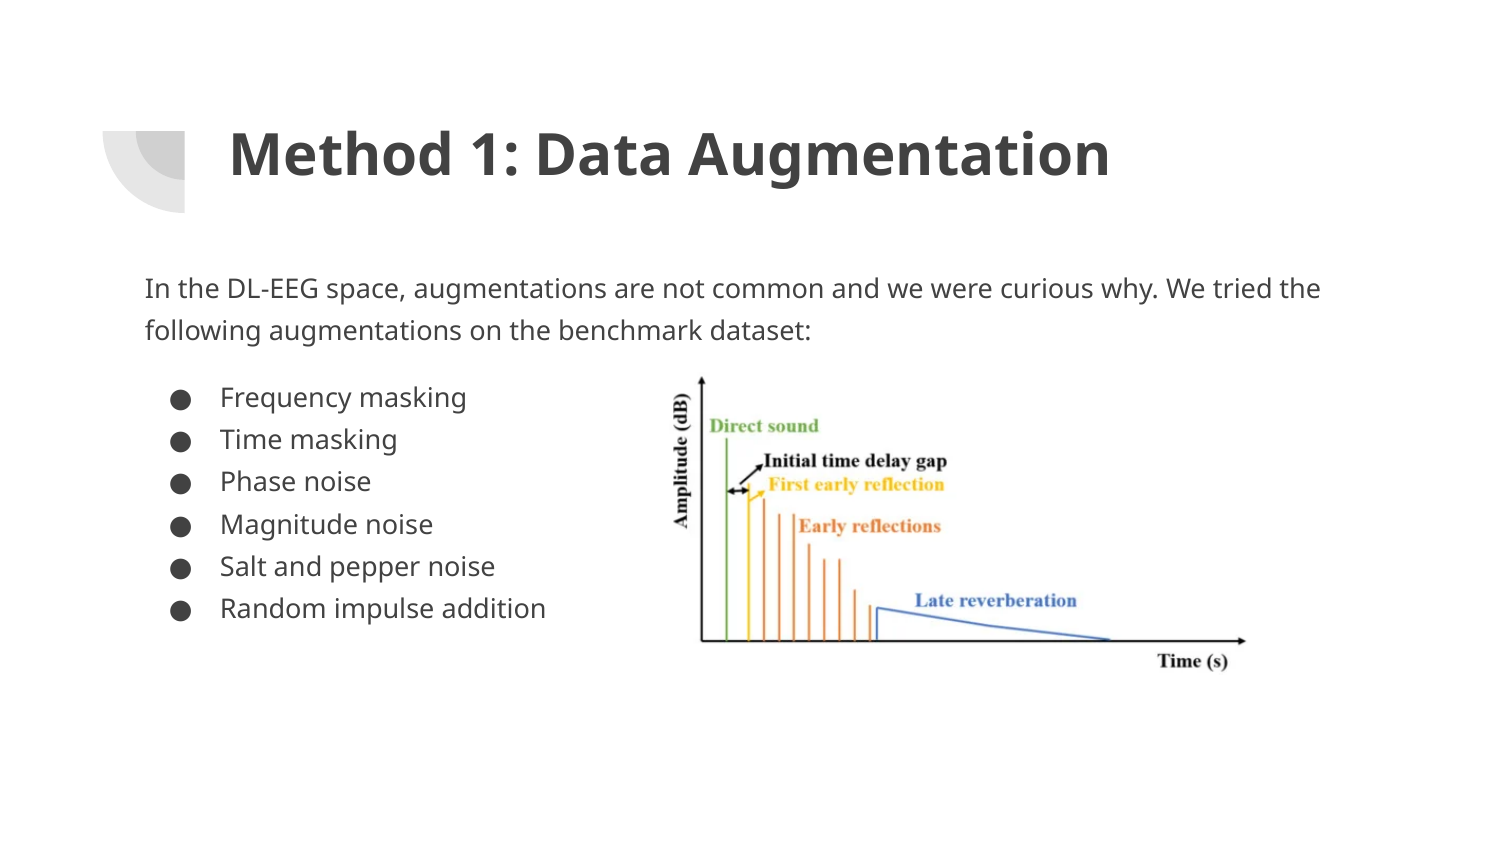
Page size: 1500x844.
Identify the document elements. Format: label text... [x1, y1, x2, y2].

title Method 1: Data Augmentation [213, 98, 1368, 248]
list In the DL-EEG space, augmentations are not common and we were curious why. We tried the following augmentations on the benchmark dataset: Frequency masking Time masking Phase noise Magnitude noise Salt and pepper noise Random impulse addition [130, 248, 1370, 666]
picture [668, 372, 1251, 675]
